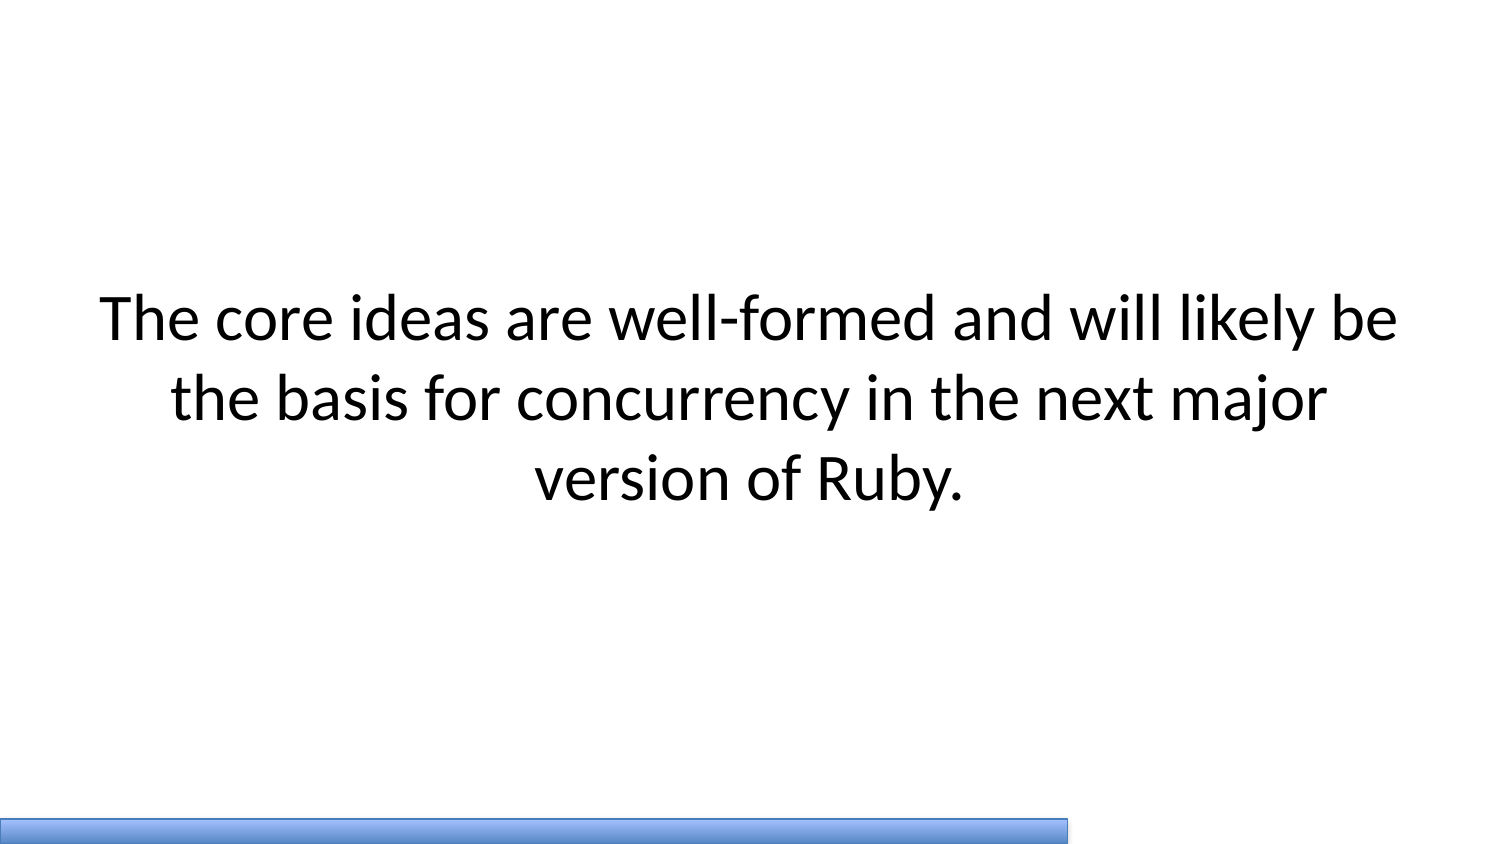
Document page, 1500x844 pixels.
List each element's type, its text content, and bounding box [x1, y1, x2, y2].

text_box [0, 818, 1068, 844]
list The core ideas are well-formed and will likely be the basis for concurrency in the next major version of Ruby. [75, 33, 1425, 754]
